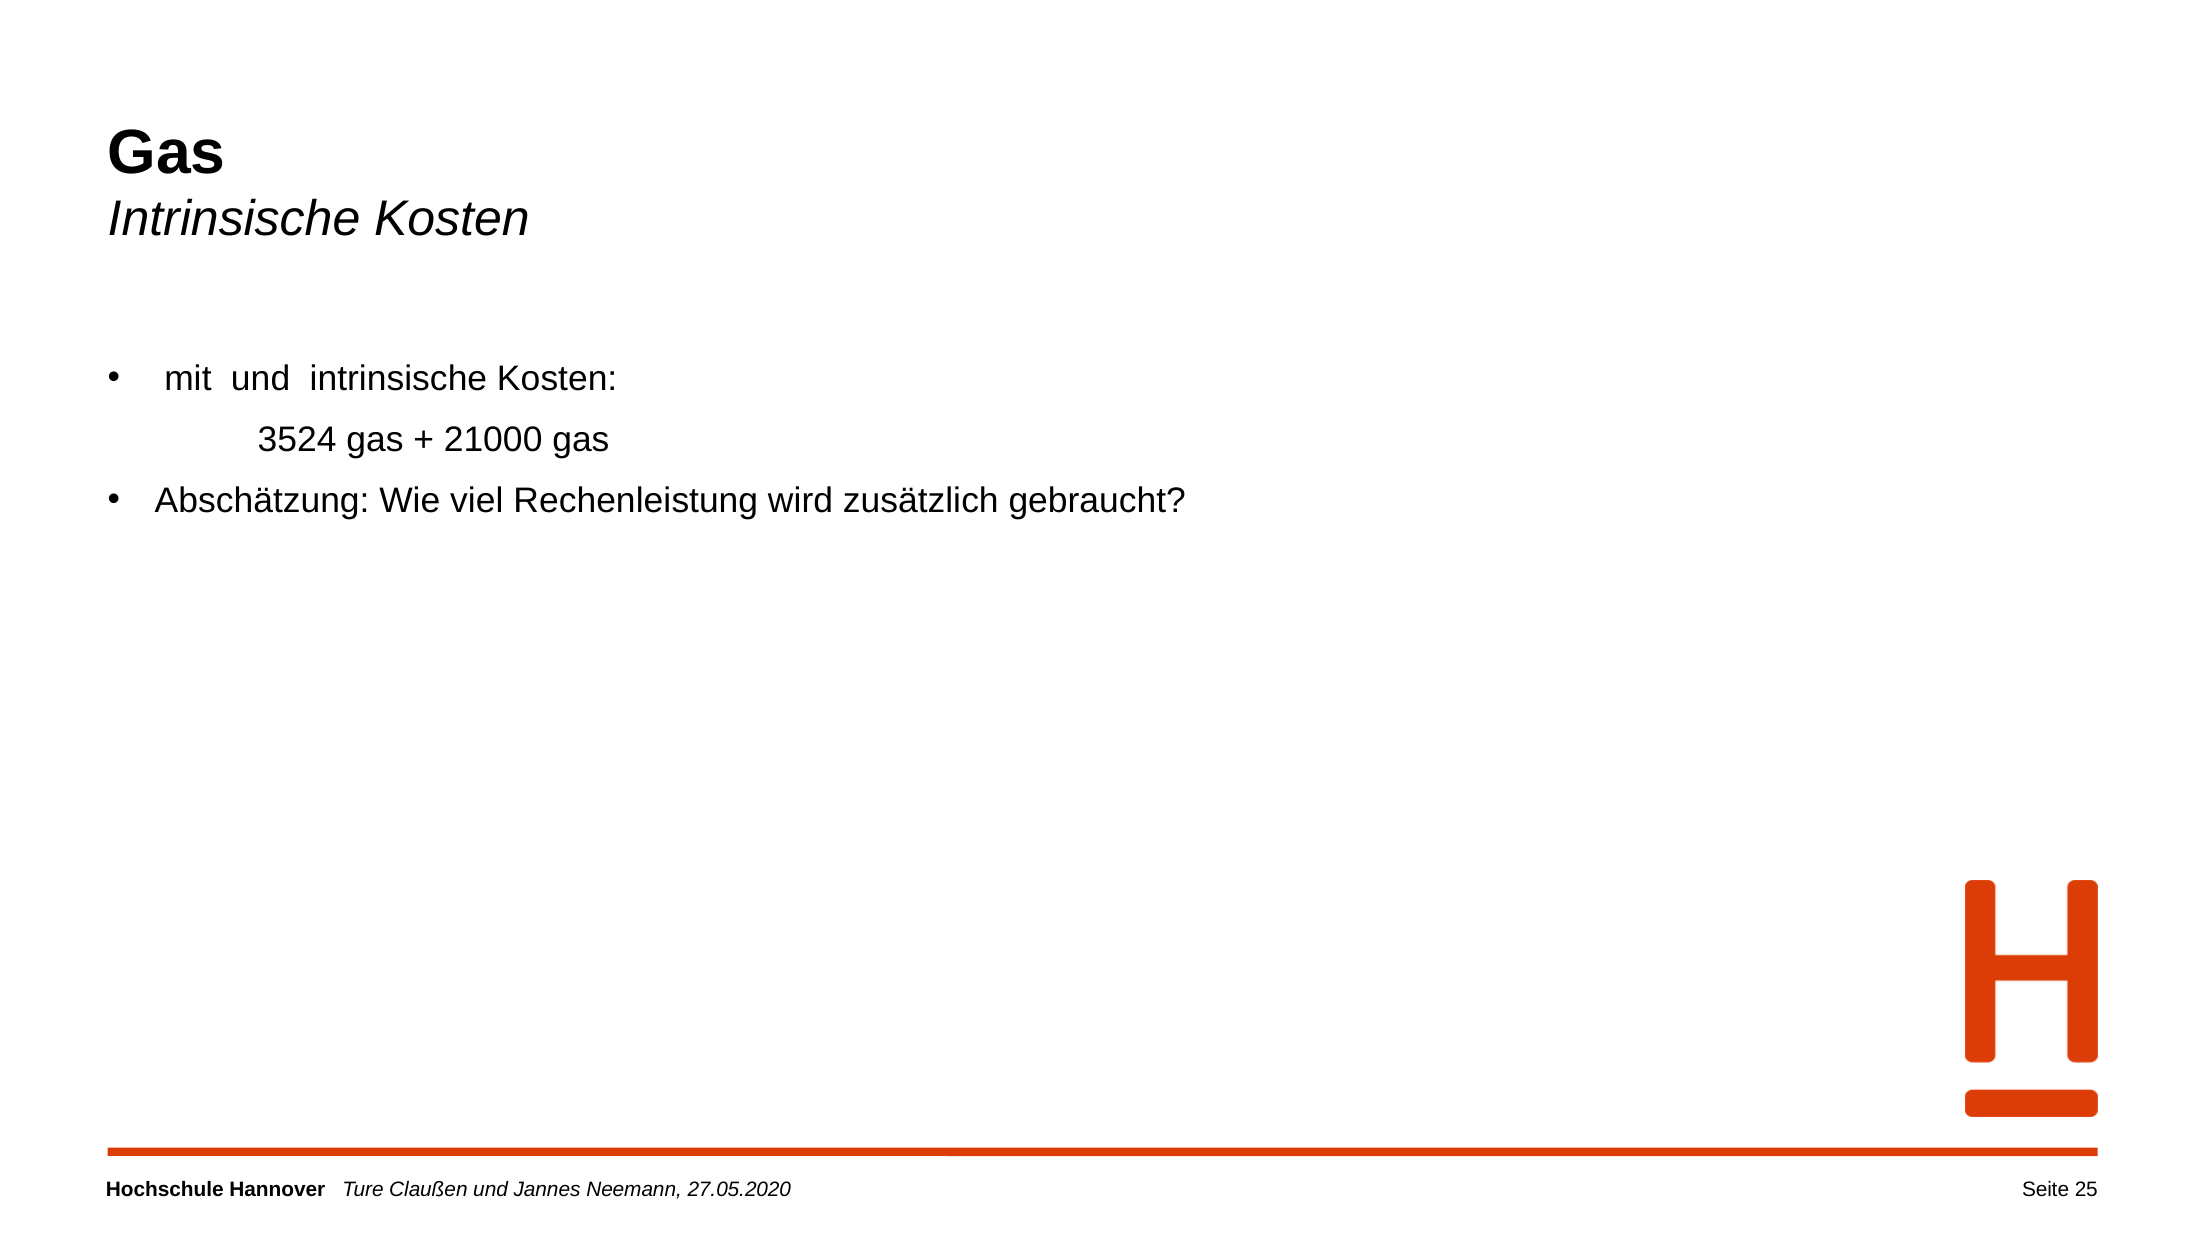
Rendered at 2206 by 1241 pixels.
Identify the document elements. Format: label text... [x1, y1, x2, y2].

picture [1965, 880, 2098, 1117]
slide_number Seite 25 [1845, 1175, 2098, 1213]
